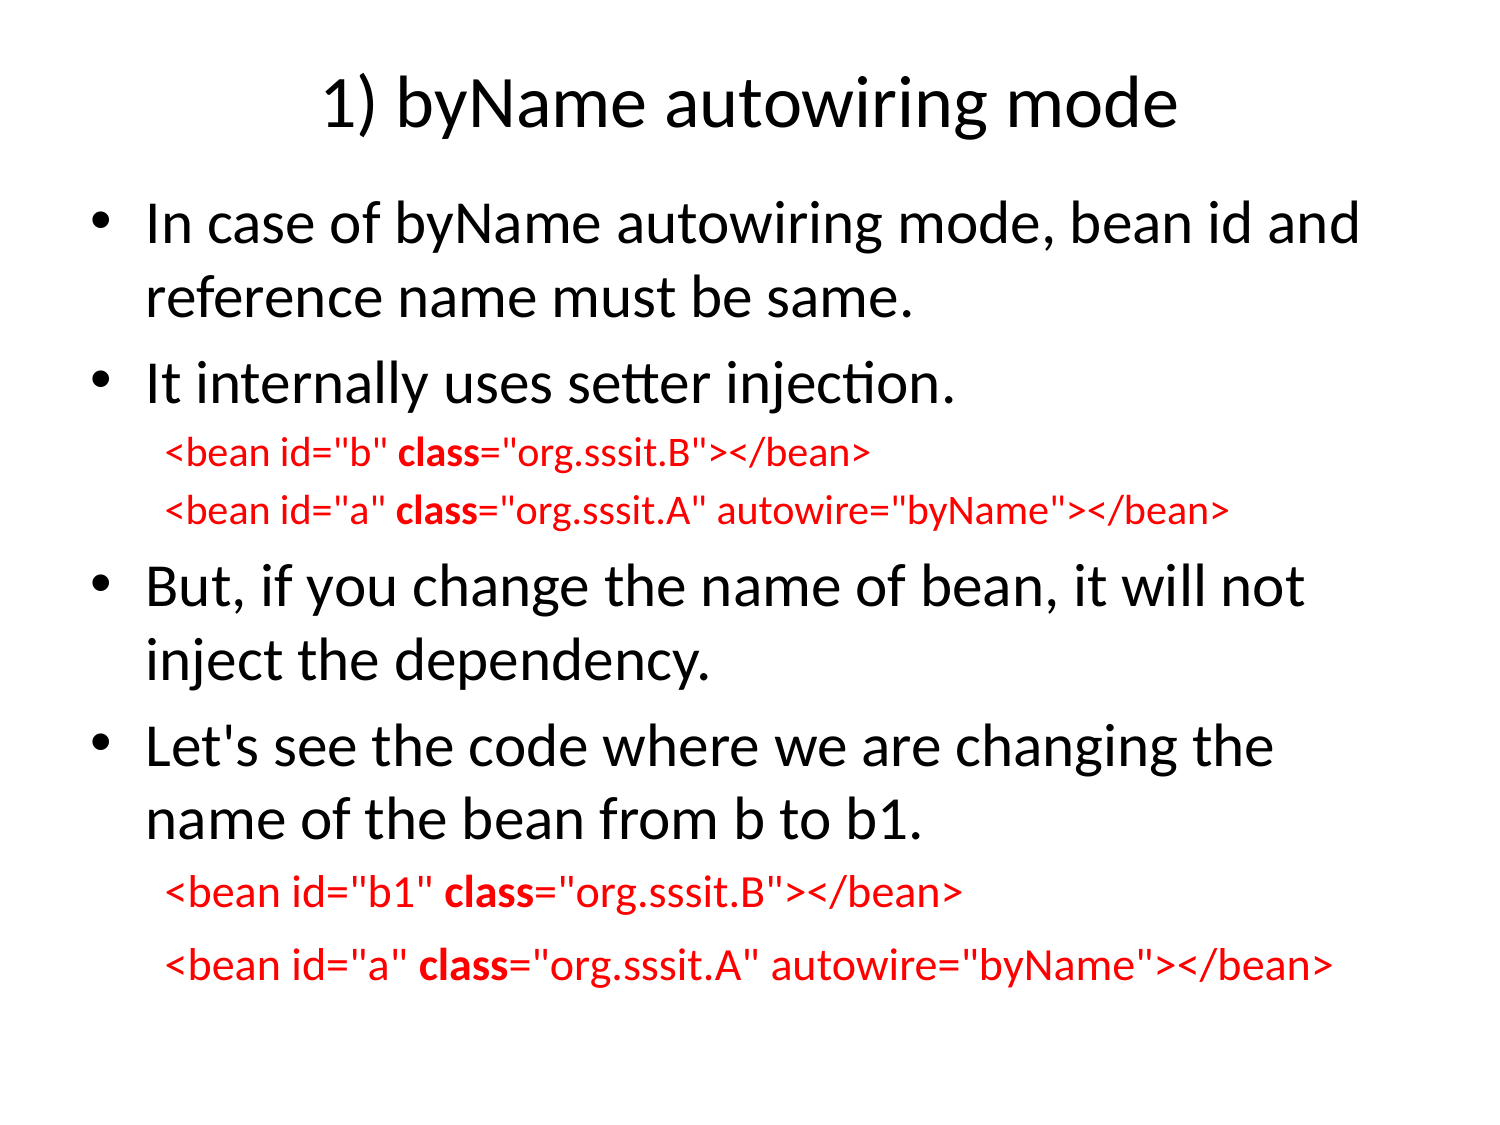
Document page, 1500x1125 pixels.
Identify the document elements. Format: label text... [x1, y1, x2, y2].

list In case of byName autowiring mode, bean id and reference name must be same. It internally uses setter injection. <bean id="b" class="org.sssit.B"></bean> <bean id="a" class="org.sssit.A" autowire="byName"></bean> But, if you change the name of bean, it will not inject the dependency. Let's see the code where we are changing the name of the bean from b to b1. <bean id="b1" class="org.sssit.B"></bean> <bean id="a" class="org.sssit.A" autowire="byName"></bean> [75, 174, 1425, 1005]
title 1) byName autowiring mode [75, 45, 1425, 150]
